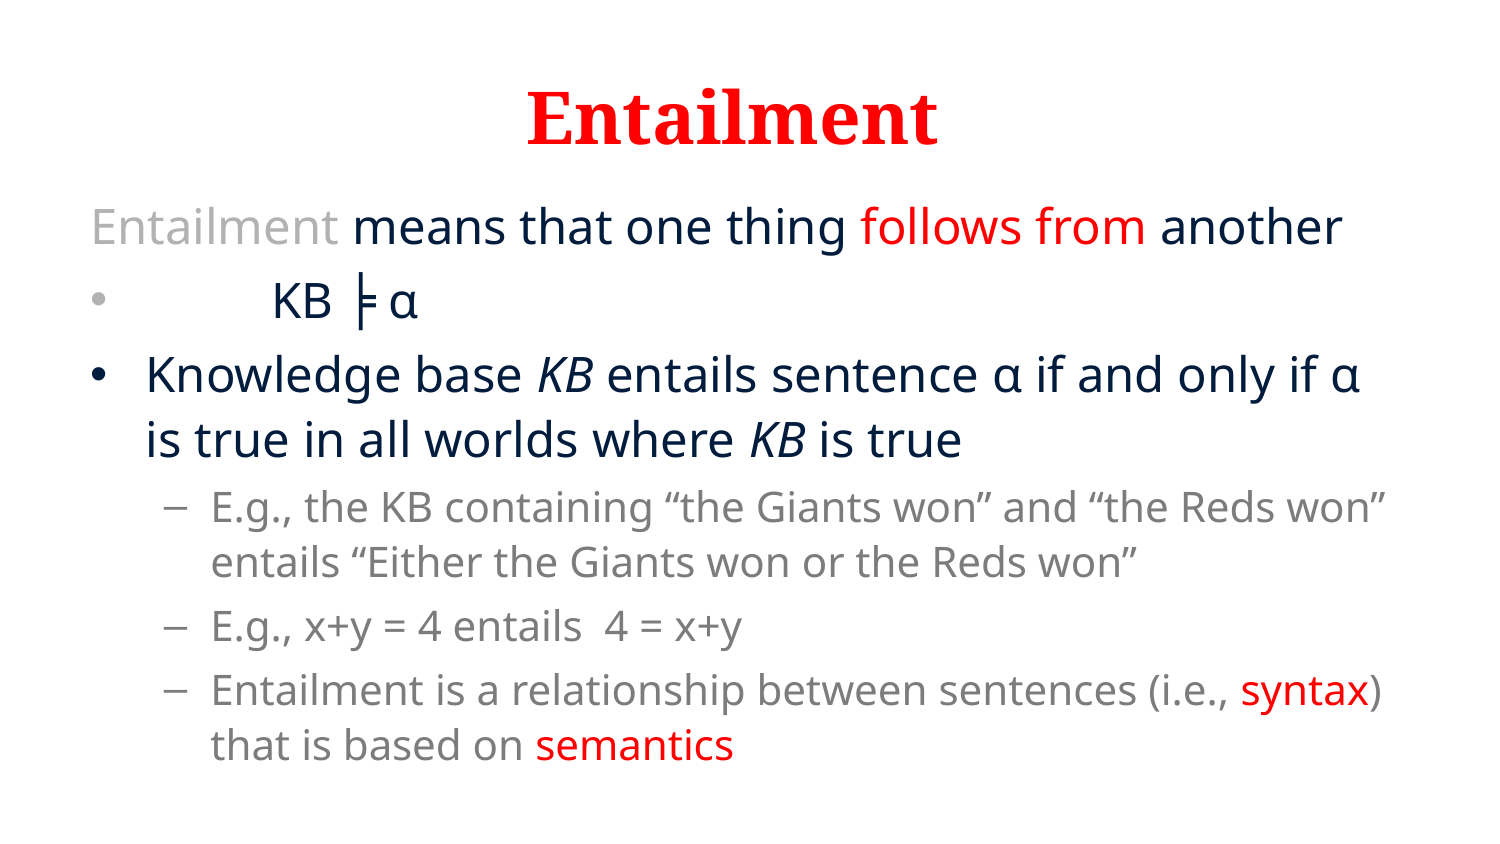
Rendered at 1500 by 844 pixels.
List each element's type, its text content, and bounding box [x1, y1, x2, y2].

list Entailment means that one thing follows from another KB ╞ α Knowledge base KB entails sentence α if and only if α is true in all worlds where KB is true E.g., the KB containing “the Giants won” and “the Reds won” entails “Either the Giants won or the Reds won” E.g., x+y = 4 entails 4 = x+y Entailment is a relationship between sentences (i.e., syntax) that is based on semantics [75, 187, 1425, 789]
title Entailment [41, 64, 1425, 180]
